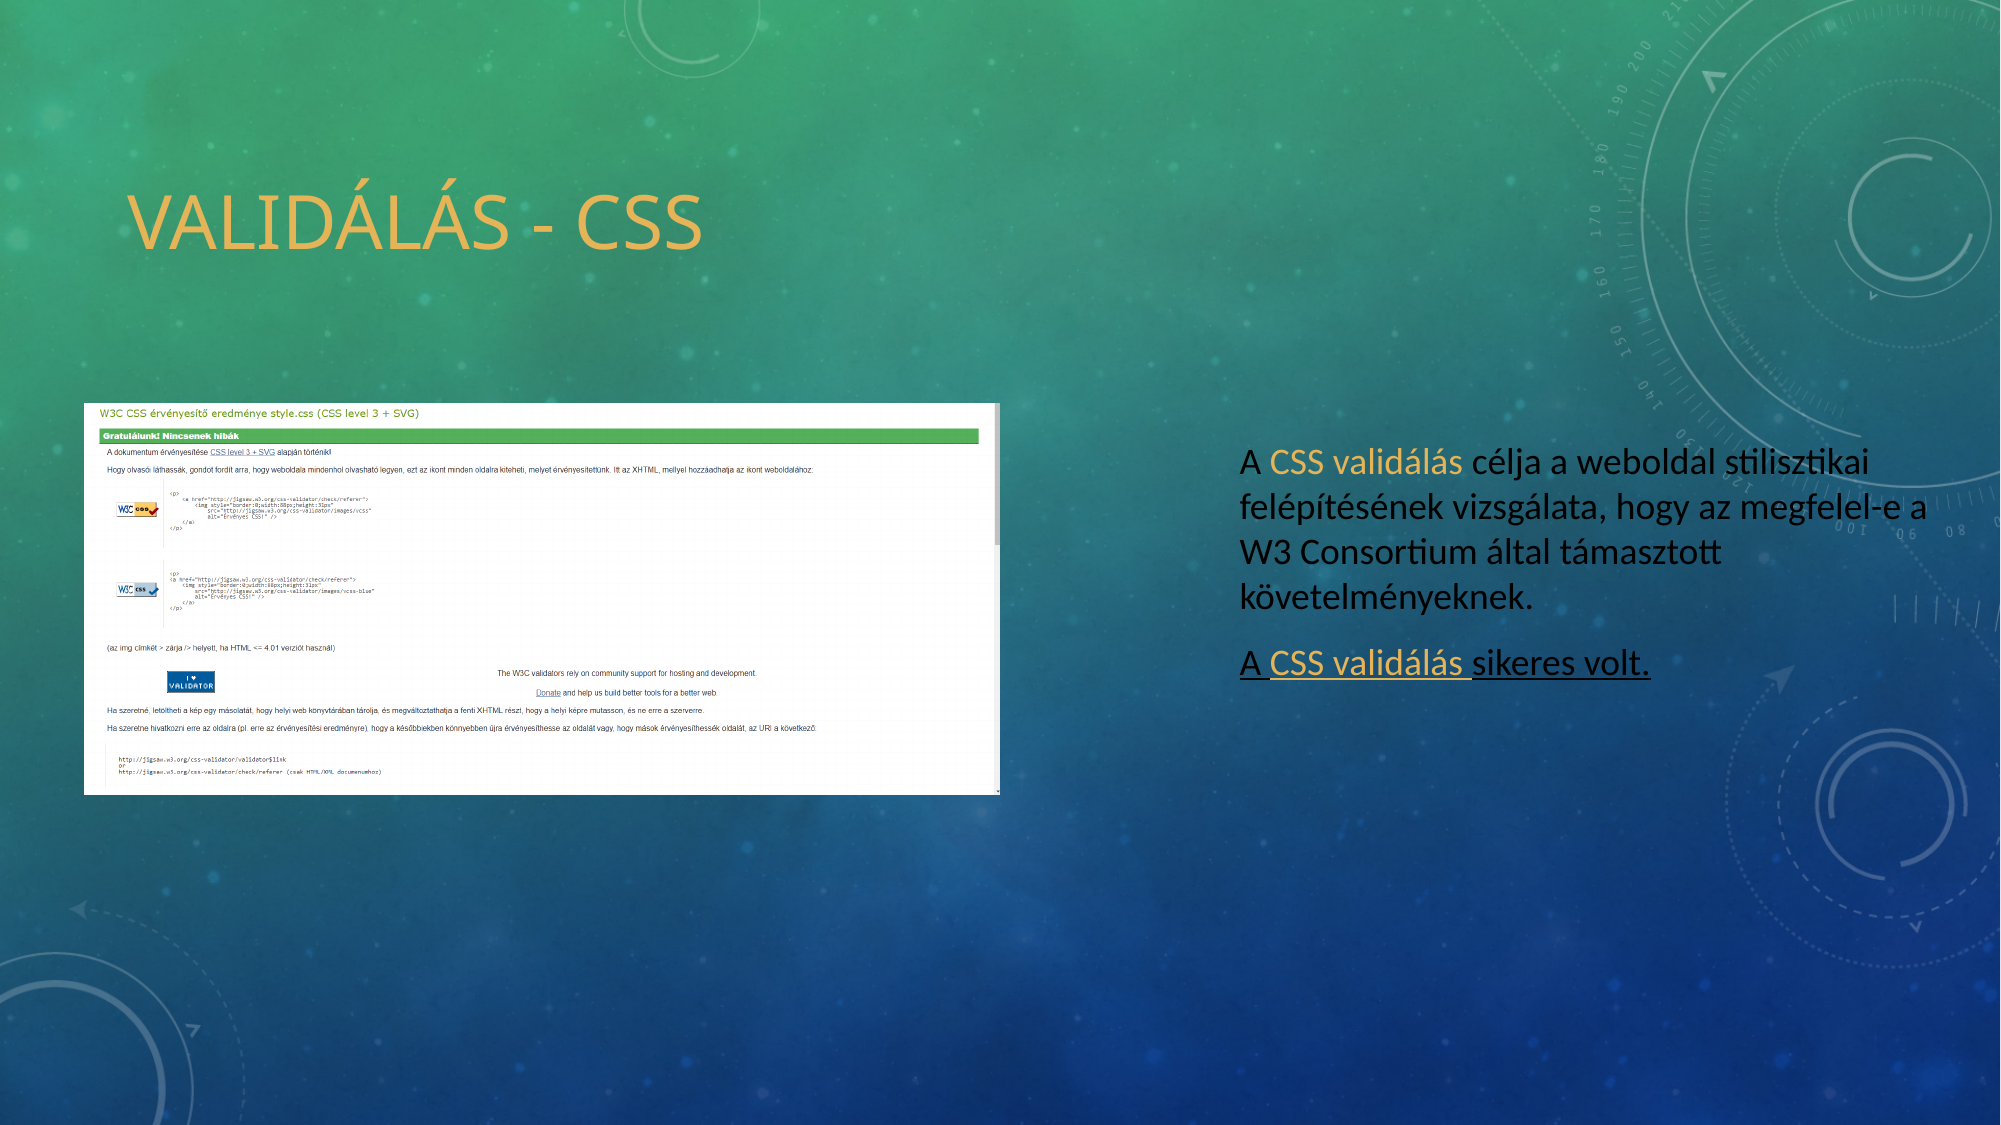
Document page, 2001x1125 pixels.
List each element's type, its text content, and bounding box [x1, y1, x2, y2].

picture [0, 0, 2001, 1125]
list A CSS validálás célja a weboldal stilisztikai felépítésének vizsgálata, hogy az megfelel-e a W3 Consortium által támasztott követelményeknek. A CSS validálás sikeres volt. [1198, 403, 1956, 980]
title Validálás - CSS [112, 99, 1775, 339]
